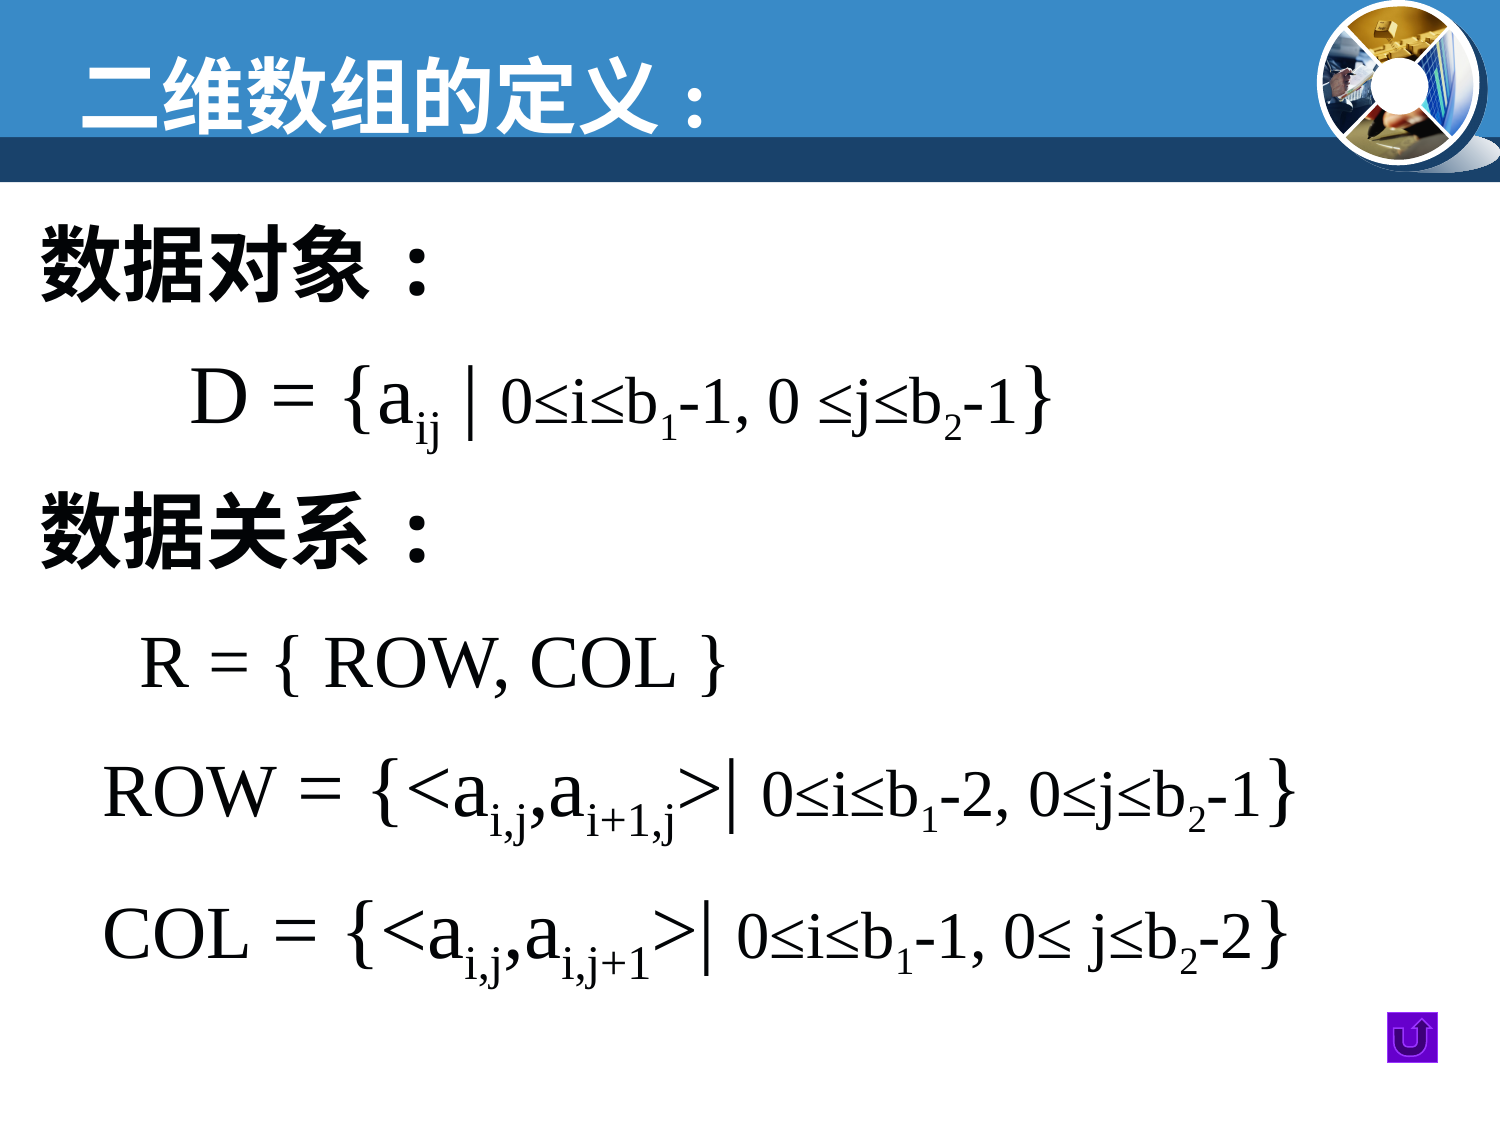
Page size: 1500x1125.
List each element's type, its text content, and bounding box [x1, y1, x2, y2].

text_box 二维数组的定义: [63, 36, 724, 152]
picture [1418, 29, 1474, 137]
picture [1347, 6, 1448, 63]
text_box 数据对象: D = {aij | 0≤i≤b1-1, 0 ≤j≤b2-1} 数据关系: R = { ROW, COL } ROW = {<ai,j,ai+1,j>| 0≤i≤b1-2, 0≤j≤b2-1} COL = {<ai,j,ai,j+1>| 0≤i≤b1-1, 0≤ j≤b2-2} [24, 179, 1500, 996]
picture [1322, 30, 1379, 134]
picture [1345, 105, 1449, 160]
text_box [1387, 1012, 1438, 1063]
